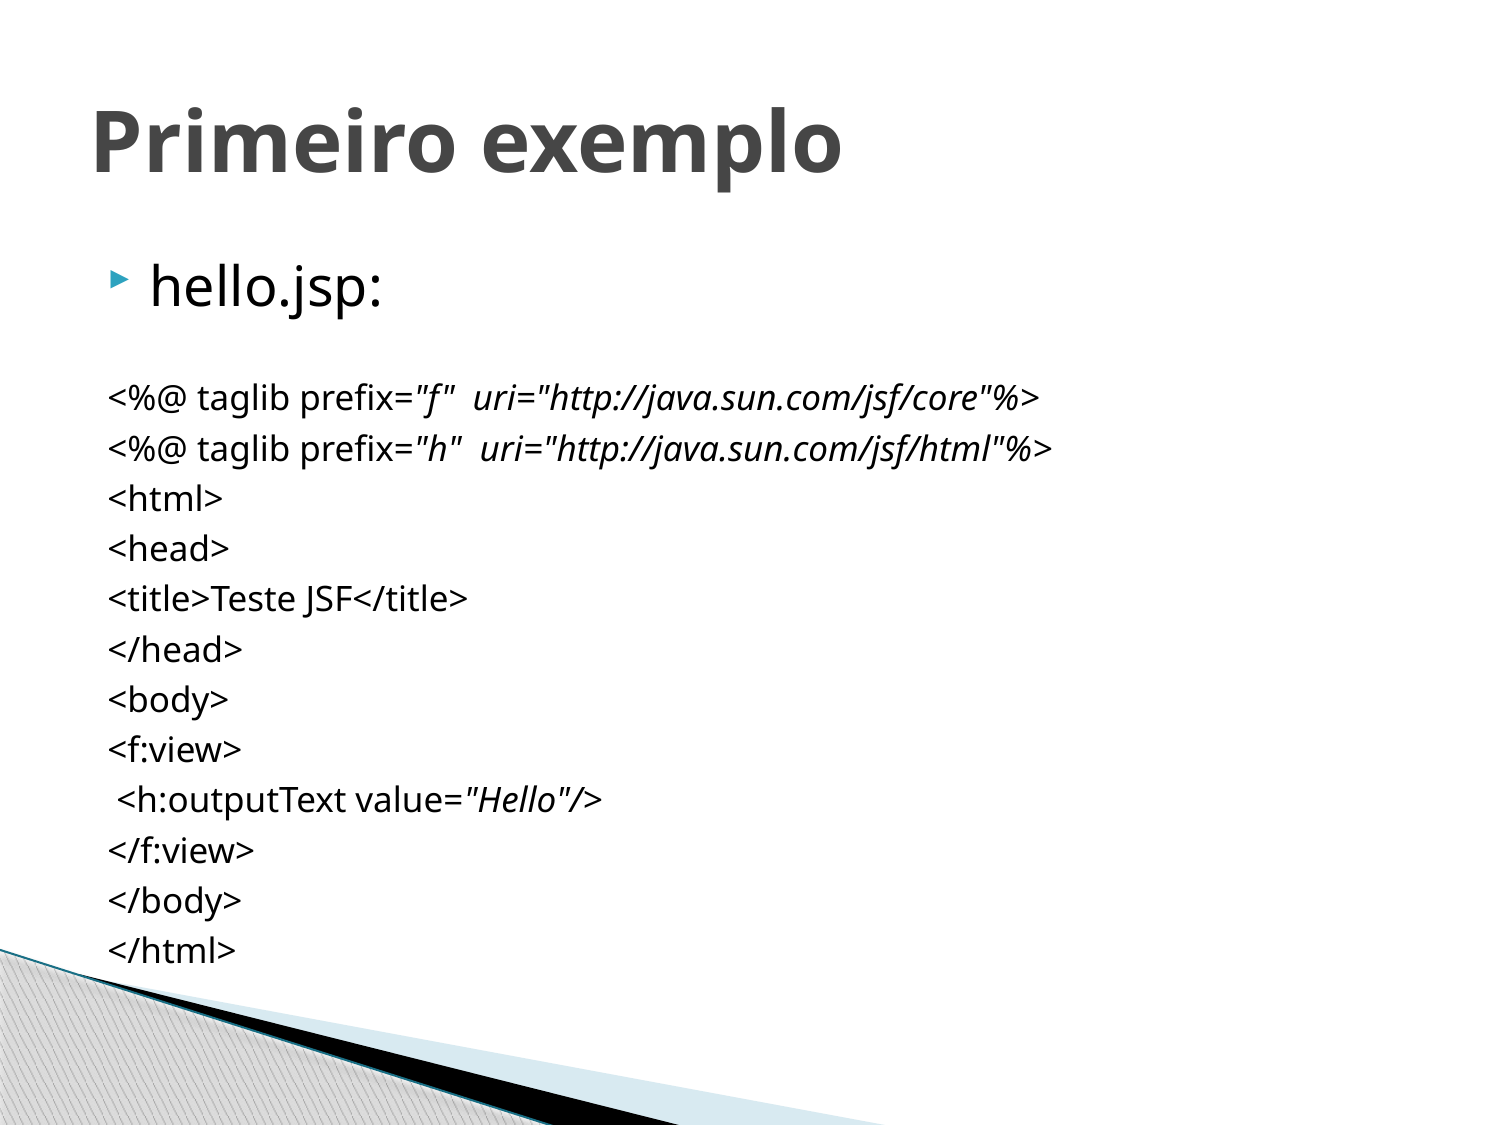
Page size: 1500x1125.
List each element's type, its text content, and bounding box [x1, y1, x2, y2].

title Primeiro exemplo [75, 45, 1425, 233]
list hello.jsp: <%@ taglib prefix="f" uri="http://java.sun.com/jsf/core"%> <%@ taglib prefix="h" uri="http://java.sun.com/jsf/html"%> <html> <head> <title>Teste JSF</title> </head> <body> <f:view> <h:outputText value="Hello"/> </f:view> </body> </html> [75, 243, 1425, 986]
